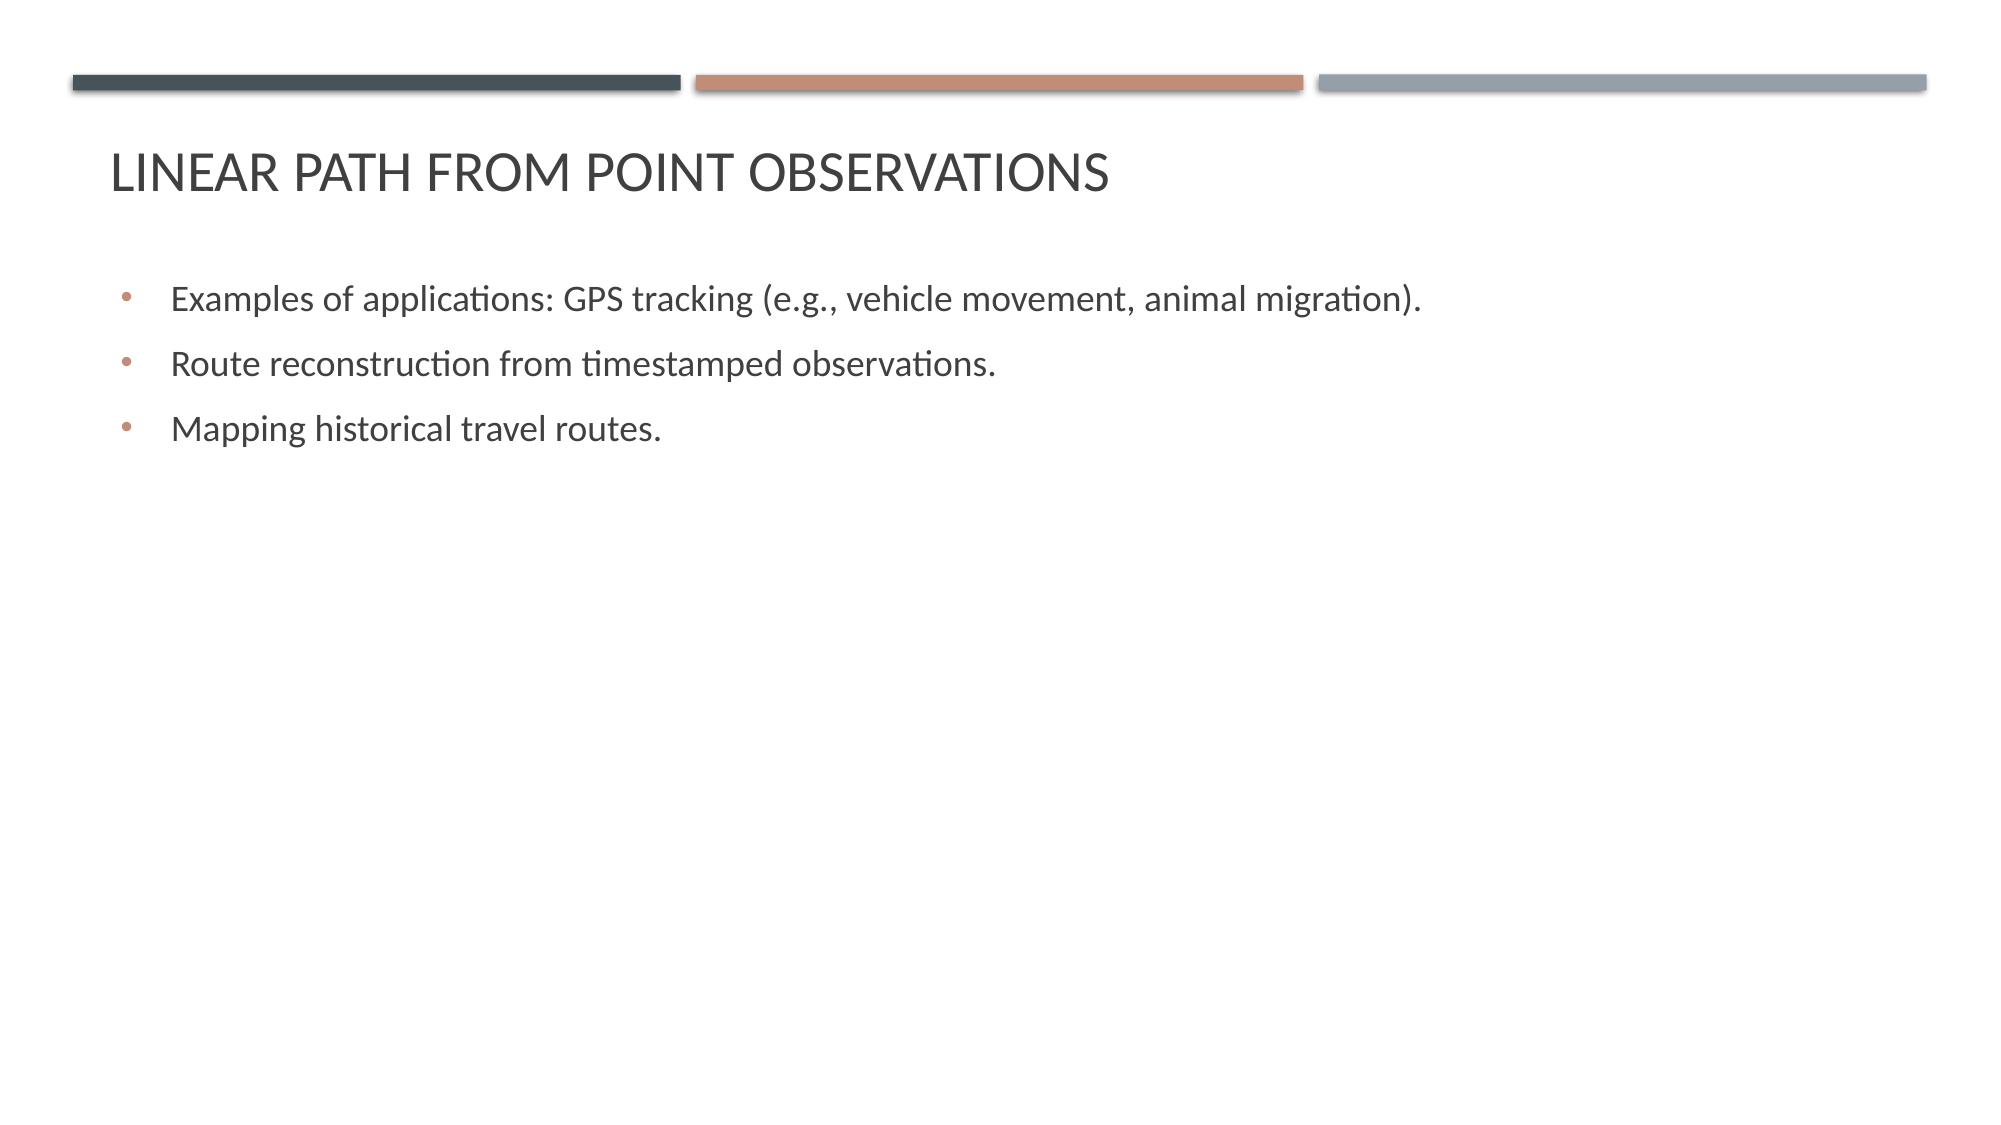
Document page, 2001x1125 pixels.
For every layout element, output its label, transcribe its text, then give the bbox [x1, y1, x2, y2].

list Examples of applications: GPS tracking (e.g., vehicle movement, animal migration). Route reconstruction from timestamped observations. Mapping historical travel routes. [105, 267, 1915, 521]
title Linear path from point observations [95, 115, 1905, 211]
